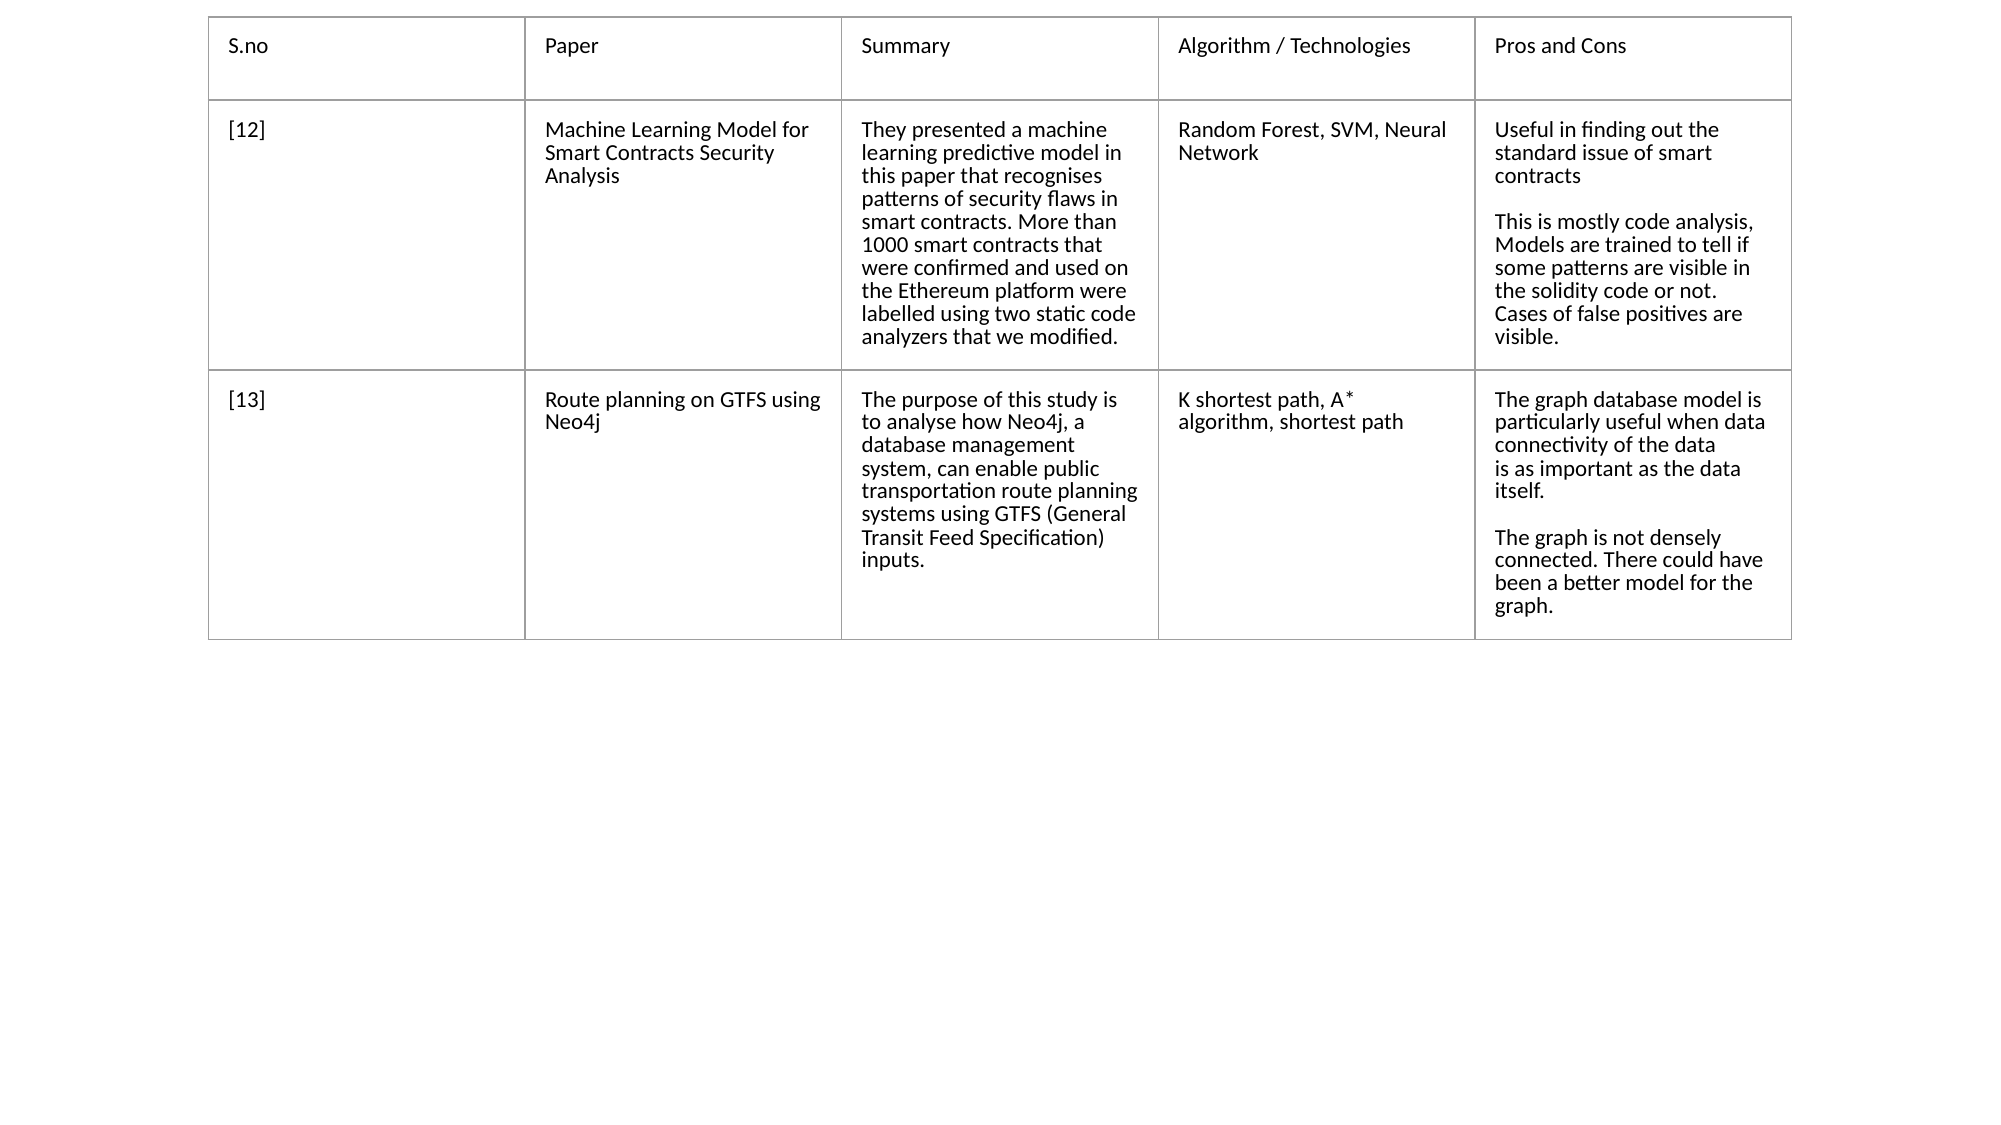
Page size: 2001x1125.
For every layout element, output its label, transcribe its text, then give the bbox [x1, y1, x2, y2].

table_cell Useful in finding out the standard issue of smart contracts This is mostly code analysis, Models are trained to tell if some patterns are visible in the solidity code or not. Cases of false positives are visible. [1476, 101, 1791, 369]
table_cell Random Forest, SVM, Neural Network [1159, 101, 1474, 369]
table_cell [12] [209, 101, 524, 369]
table_header Algorithm / Technologies [1159, 18, 1474, 99]
table_cell [13] [209, 371, 524, 639]
table_header Paper [526, 18, 841, 99]
table_cell Route planning on GTFS using Neo4j [526, 371, 841, 639]
table_cell Machine Learning Model for Smart Contracts Security Analysis [526, 101, 841, 369]
table_header Pros and Cons [1476, 18, 1791, 99]
table_cell The graph database model is particularly useful when data connectivity of the data is as important as the data itself. The graph is not densely connected. There could have been a better model for the graph. [1476, 371, 1791, 639]
table_cell The purpose of this study is to analyse how Neo4j, a database management system, can enable public transportation route planning systems using GTFS (General Transit Feed Specification) inputs. [842, 371, 1158, 639]
table_cell They presented a machine learning predictive model in this paper that recognises patterns of security flaws in smart contracts. More than 1000 smart contracts that were confirmed and used on the Ethereum platform were labelled using two static code analyzers that we modified. [842, 101, 1158, 369]
table_header Summary [842, 18, 1158, 99]
table_cell K shortest path, A* algorithm, shortest path [1159, 371, 1474, 639]
table_header S.no [209, 18, 524, 99]
